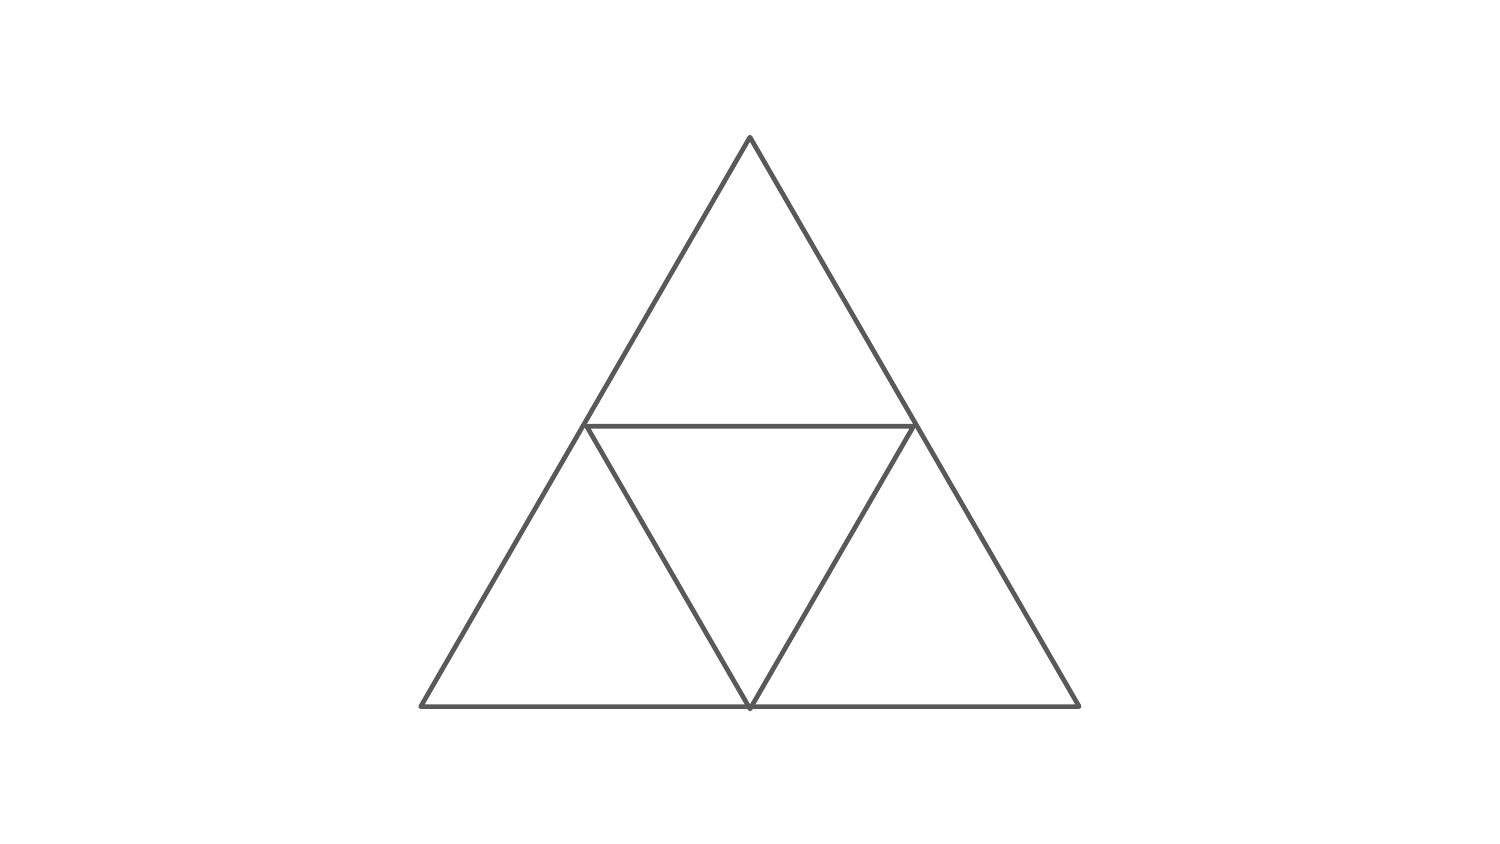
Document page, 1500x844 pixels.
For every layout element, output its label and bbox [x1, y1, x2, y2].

text_box [420, 137, 1080, 707]
text_box [586, 426, 914, 709]
